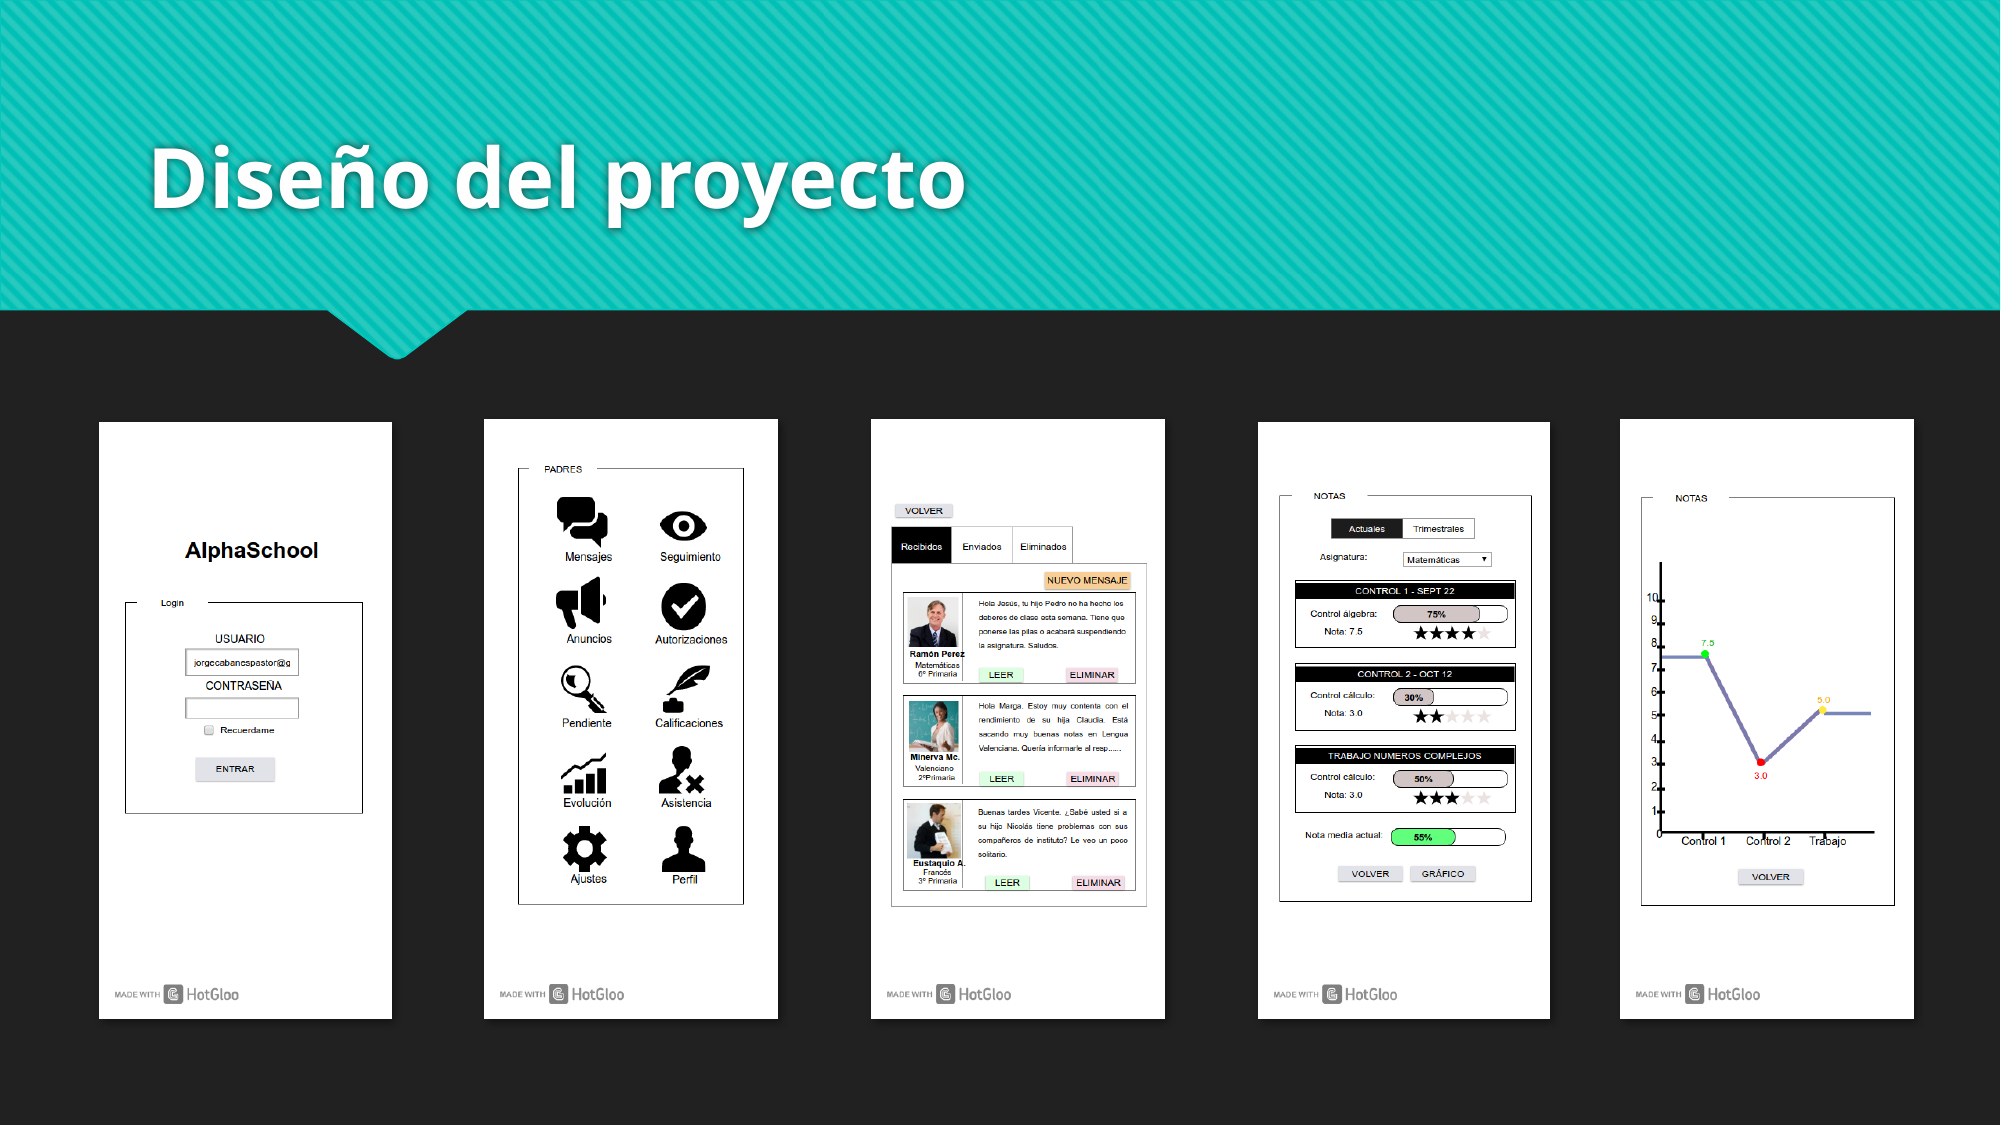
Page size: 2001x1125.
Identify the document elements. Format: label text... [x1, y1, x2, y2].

picture [1257, 422, 1550, 1020]
picture [1, 1, 1999, 357]
picture [871, 419, 1165, 1020]
title Diseño del proyecto [132, 73, 1868, 233]
picture [1620, 418, 1914, 1020]
picture [484, 418, 778, 1020]
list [99, 422, 392, 1020]
